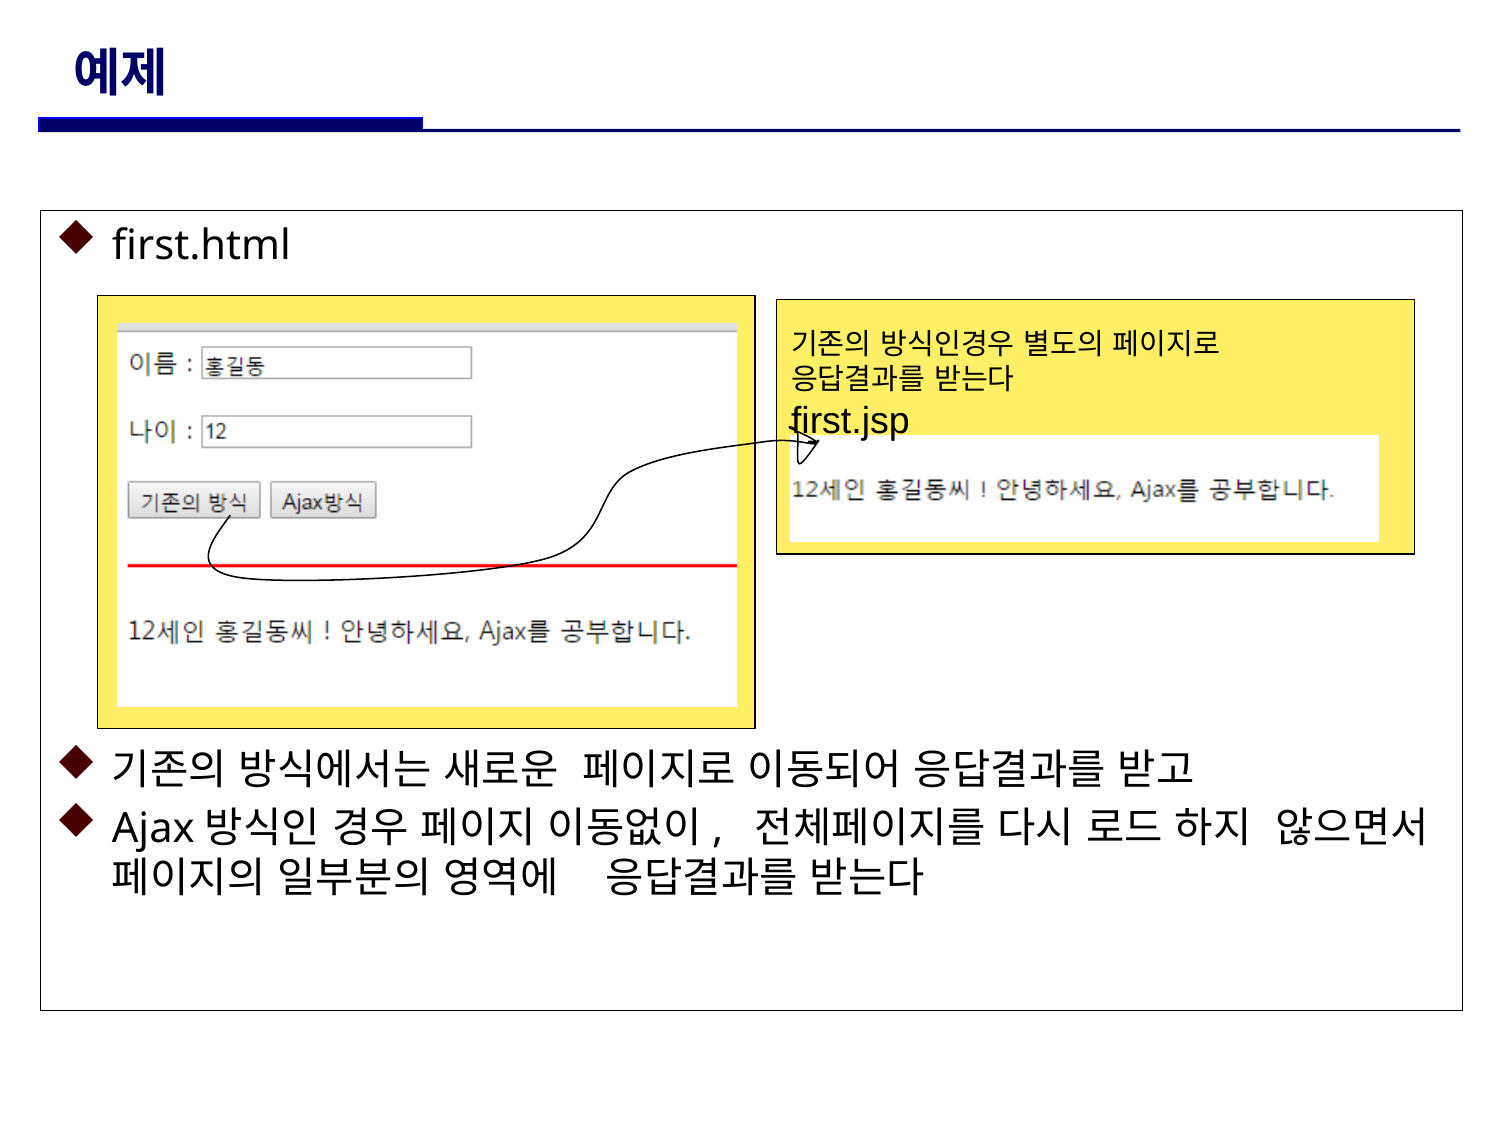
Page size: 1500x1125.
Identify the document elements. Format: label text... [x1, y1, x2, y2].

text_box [97, 295, 1415, 729]
title 예제 [58, 31, 1077, 110]
list first.html 기존의 방식에서는 새로운 페이지로 이동되어 응답결과를 받고 Ajax방식인 경우 페이지 이동없이, 전체페이지를 다시 로드 하지 않으면서 페이지의 일부분의 영역에 응답결과를 받는다 [40, 210, 1463, 1011]
